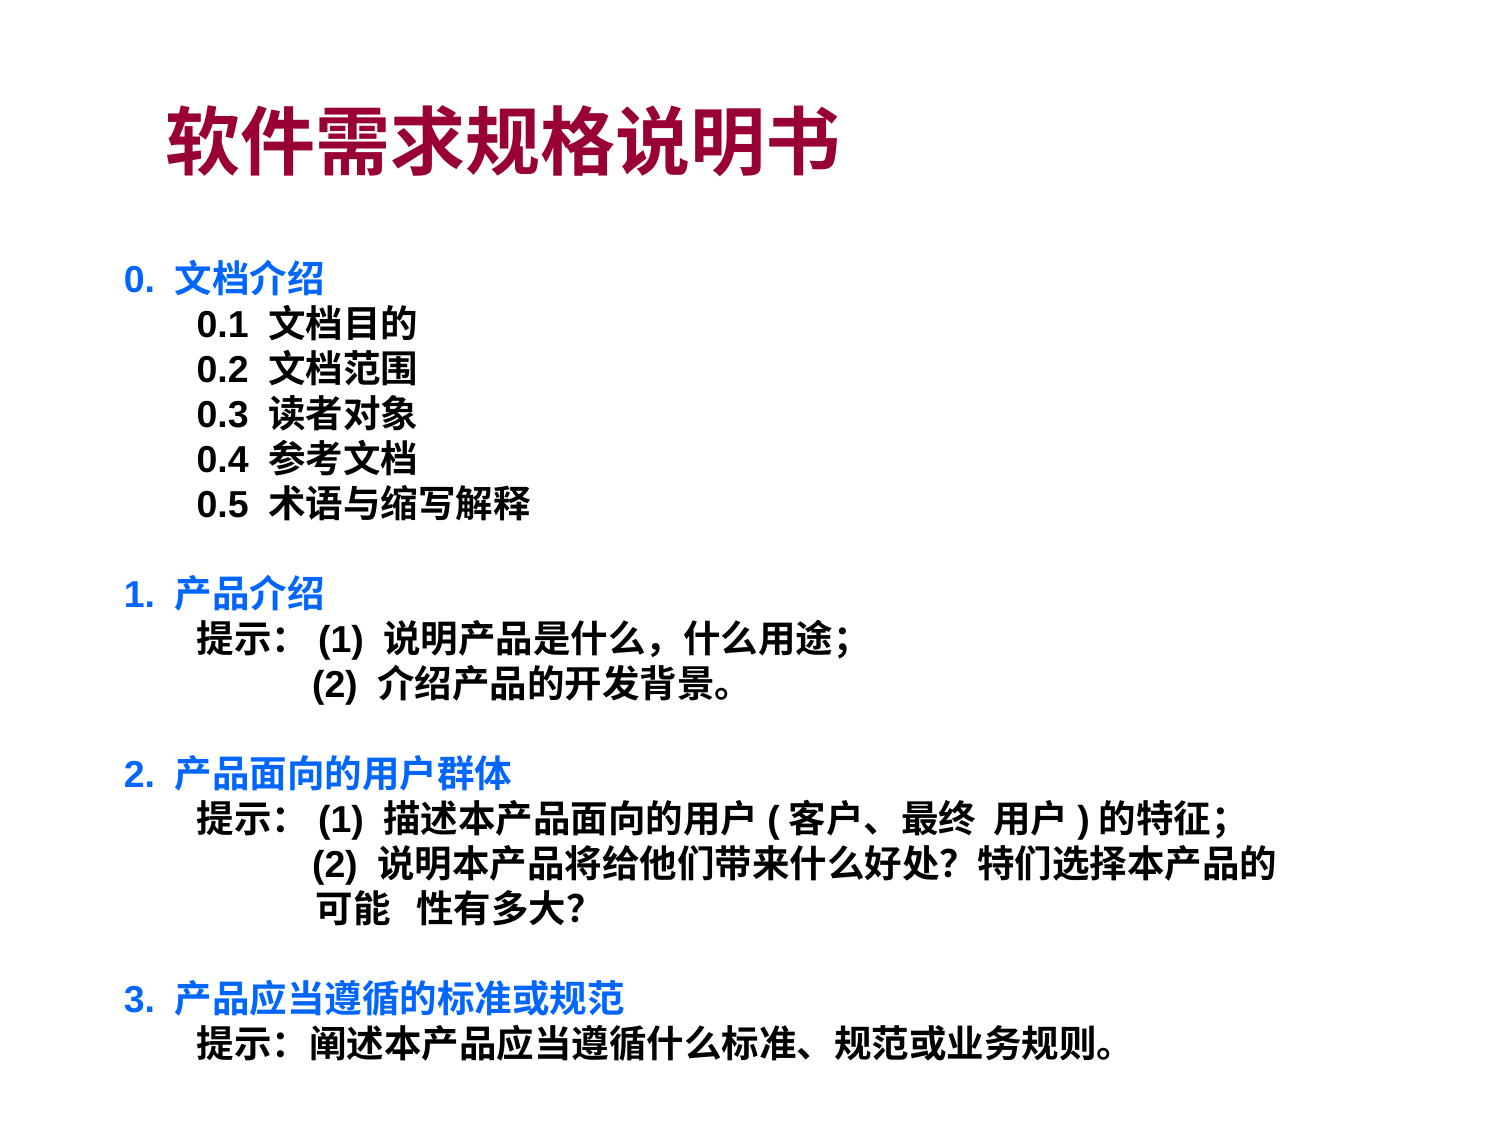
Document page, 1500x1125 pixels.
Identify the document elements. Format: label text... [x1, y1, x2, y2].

text_box 软件需求规格说明书 [149, 45, 1425, 234]
text_box 0. 文档介绍 0.1 文档目的 0.2 文档范围 0.3 读者对象 0.4 参考文档 0.5 术语与缩写解释 1. 产品介绍 提示：(1) 说明产品是什么，什么用途； (2) 介绍产品的开发背景。 2. 产品面向的用户群体 提示：(1) 描述本产品面向的用户(客户、最终 用户)的特征； (2) 说明本产品将给他们带来什么好处？特们选择本产品的 可能 性有多大？ 3. 产品应当遵循的标准或规范 提示：阐述本产品应当遵循什么标准、规范或业务规则。 [123, 255, 1424, 1111]
